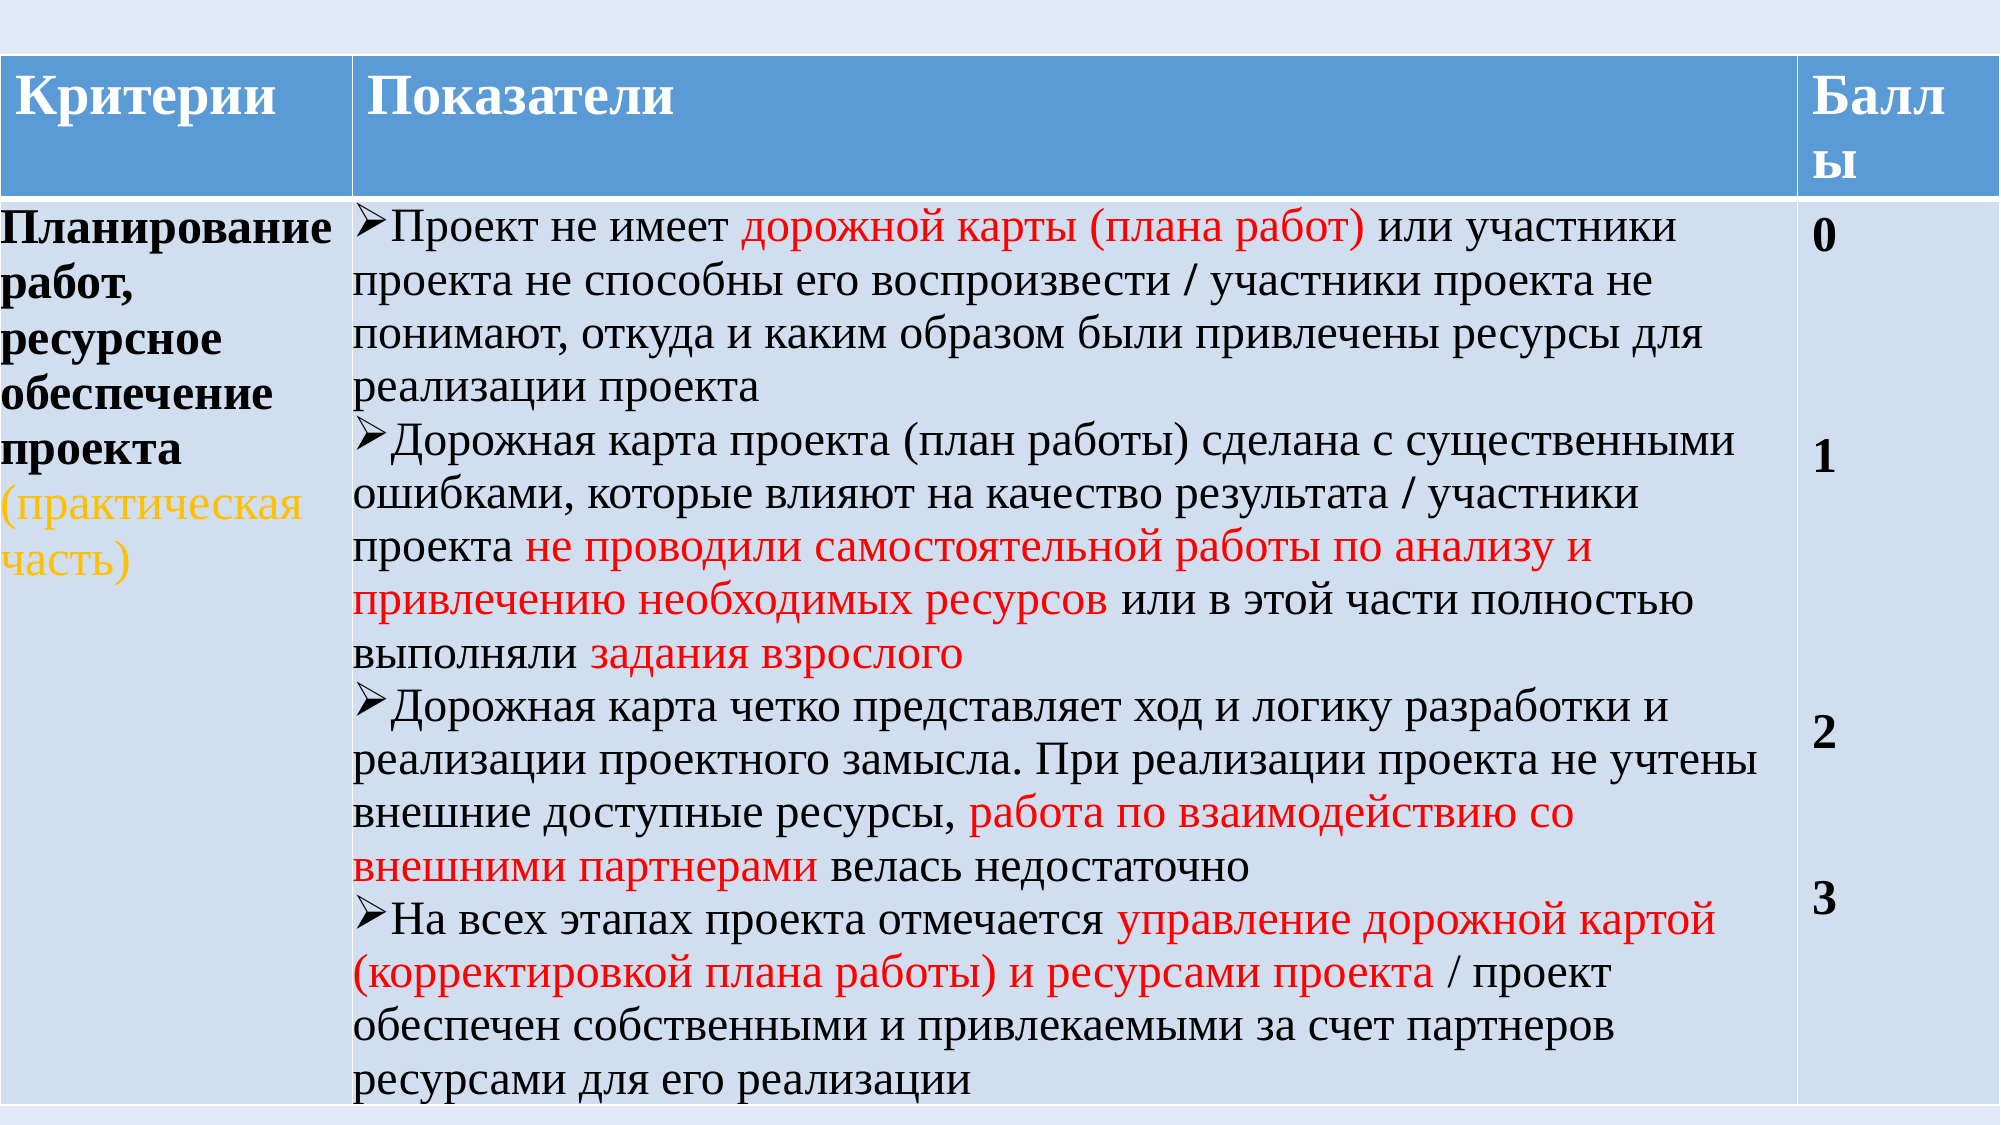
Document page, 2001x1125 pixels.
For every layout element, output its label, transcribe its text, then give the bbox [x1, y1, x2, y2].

table_header Показатели [353, 56, 1797, 196]
table_cell Планирование работ, ресурсное обеспечение проекта (практическая часть) [1, 202, 352, 1104]
table_cell 0 1 2 3 [1798, 202, 1999, 1104]
table_header Критерии [1, 56, 352, 196]
table_cell Проект не имеет дорожной карты (плана работ) или участники проекта не способны его воспроизвести / участники проекта не понимают, откуда и каким образом были привлечены ресурсы для реализации проекта Дорожная карта проекта (план работы) сделана с существенными ошибками, которые влияют на качество результата / участники проекта не проводили самостоятельной работы по анализу и привлечению необходимых ресурсов или в этой части полностью выполняли задания взрослого Дорожная карта четко представляет ход и логику разработки и реализации проектного замысла. При реализации проекта не учтены внешние доступные ресурсы, работа по взаимодействию со внешними партнерами велась недостаточно На всех этапах проекта отмечается управление дорожной картой (корректировкой плана работы) и ресурсами проекта / проект обеспечен собственными и привлекаемыми за счет партнеров ресурсами для его реализации [353, 202, 1797, 1104]
table_header Баллы [1798, 56, 1999, 196]
